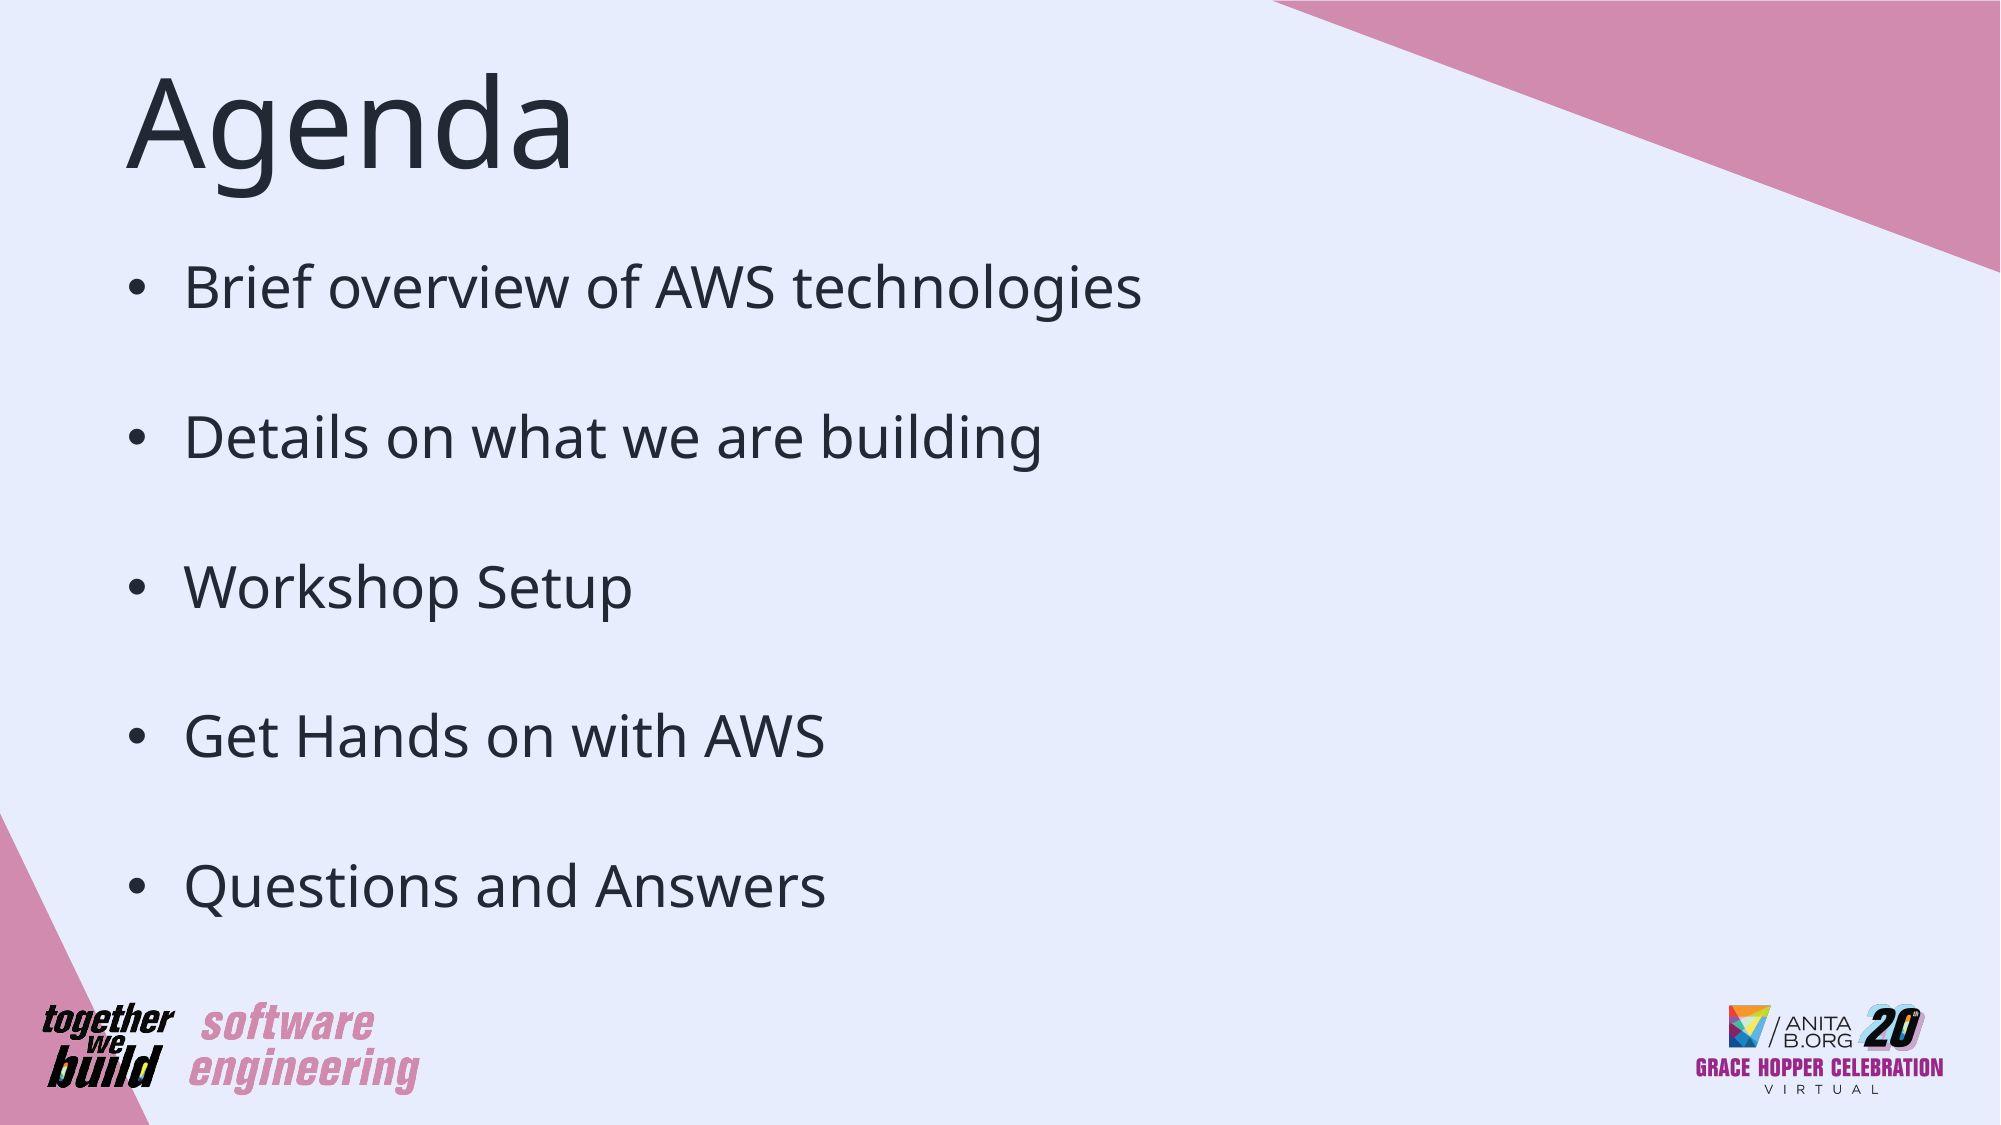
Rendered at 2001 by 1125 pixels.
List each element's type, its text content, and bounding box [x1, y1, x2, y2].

picture [35, 961, 420, 1125]
title Agenda [126, 46, 1915, 196]
subtitle Brief overview of AWS technologies Details on what we are building Workshop Setup Get Hands on with AWS Questions and Answers [126, 258, 1904, 1036]
picture [1687, 998, 1952, 1105]
